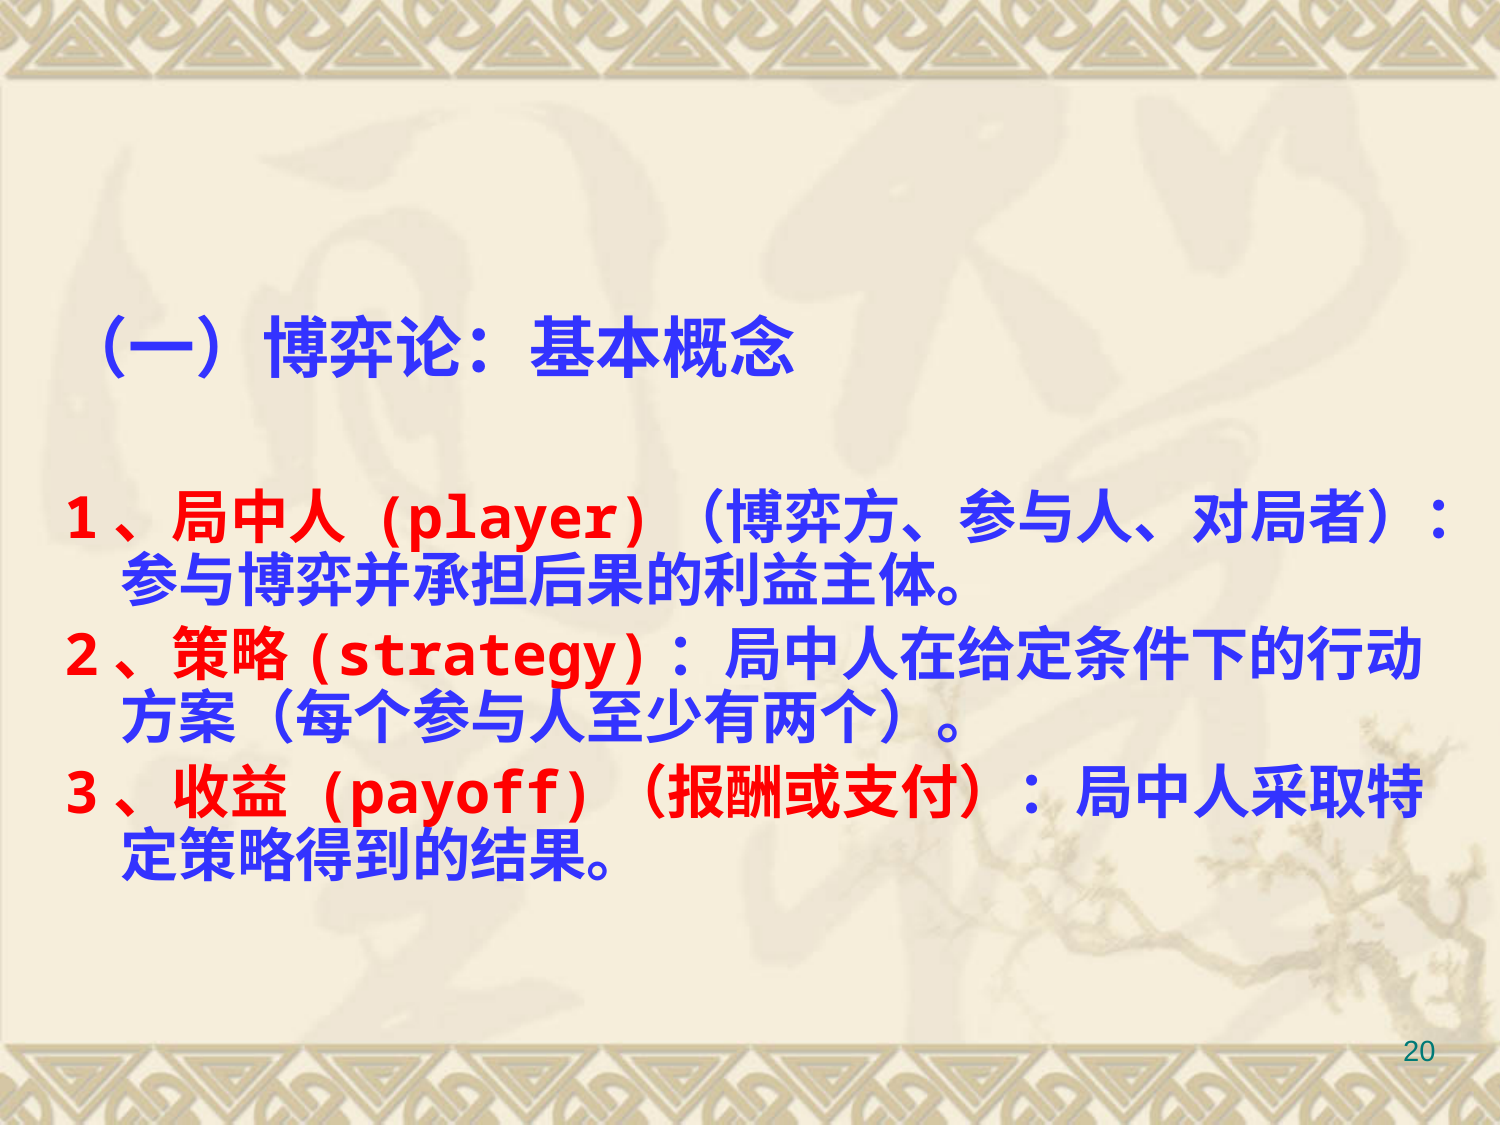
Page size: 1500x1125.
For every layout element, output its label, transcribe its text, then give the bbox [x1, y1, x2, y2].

slide_number 20 [1074, 1024, 1451, 1103]
list 1、局中人 (player)（博弈方、参与人、对局者）：参与博弈并承担后果的利益主体。 2、策略(strategy)：局中人在给定条件下的行动方案（每个参与人至少有两个）。 3、收益 (payoff)（报酬或支付）：局中人采取特定策略得到的结果。 [49, 480, 1451, 1001]
picture [0, 0, 1500, 1125]
title （一）博弈论：基本概念 [46, 281, 1448, 411]
